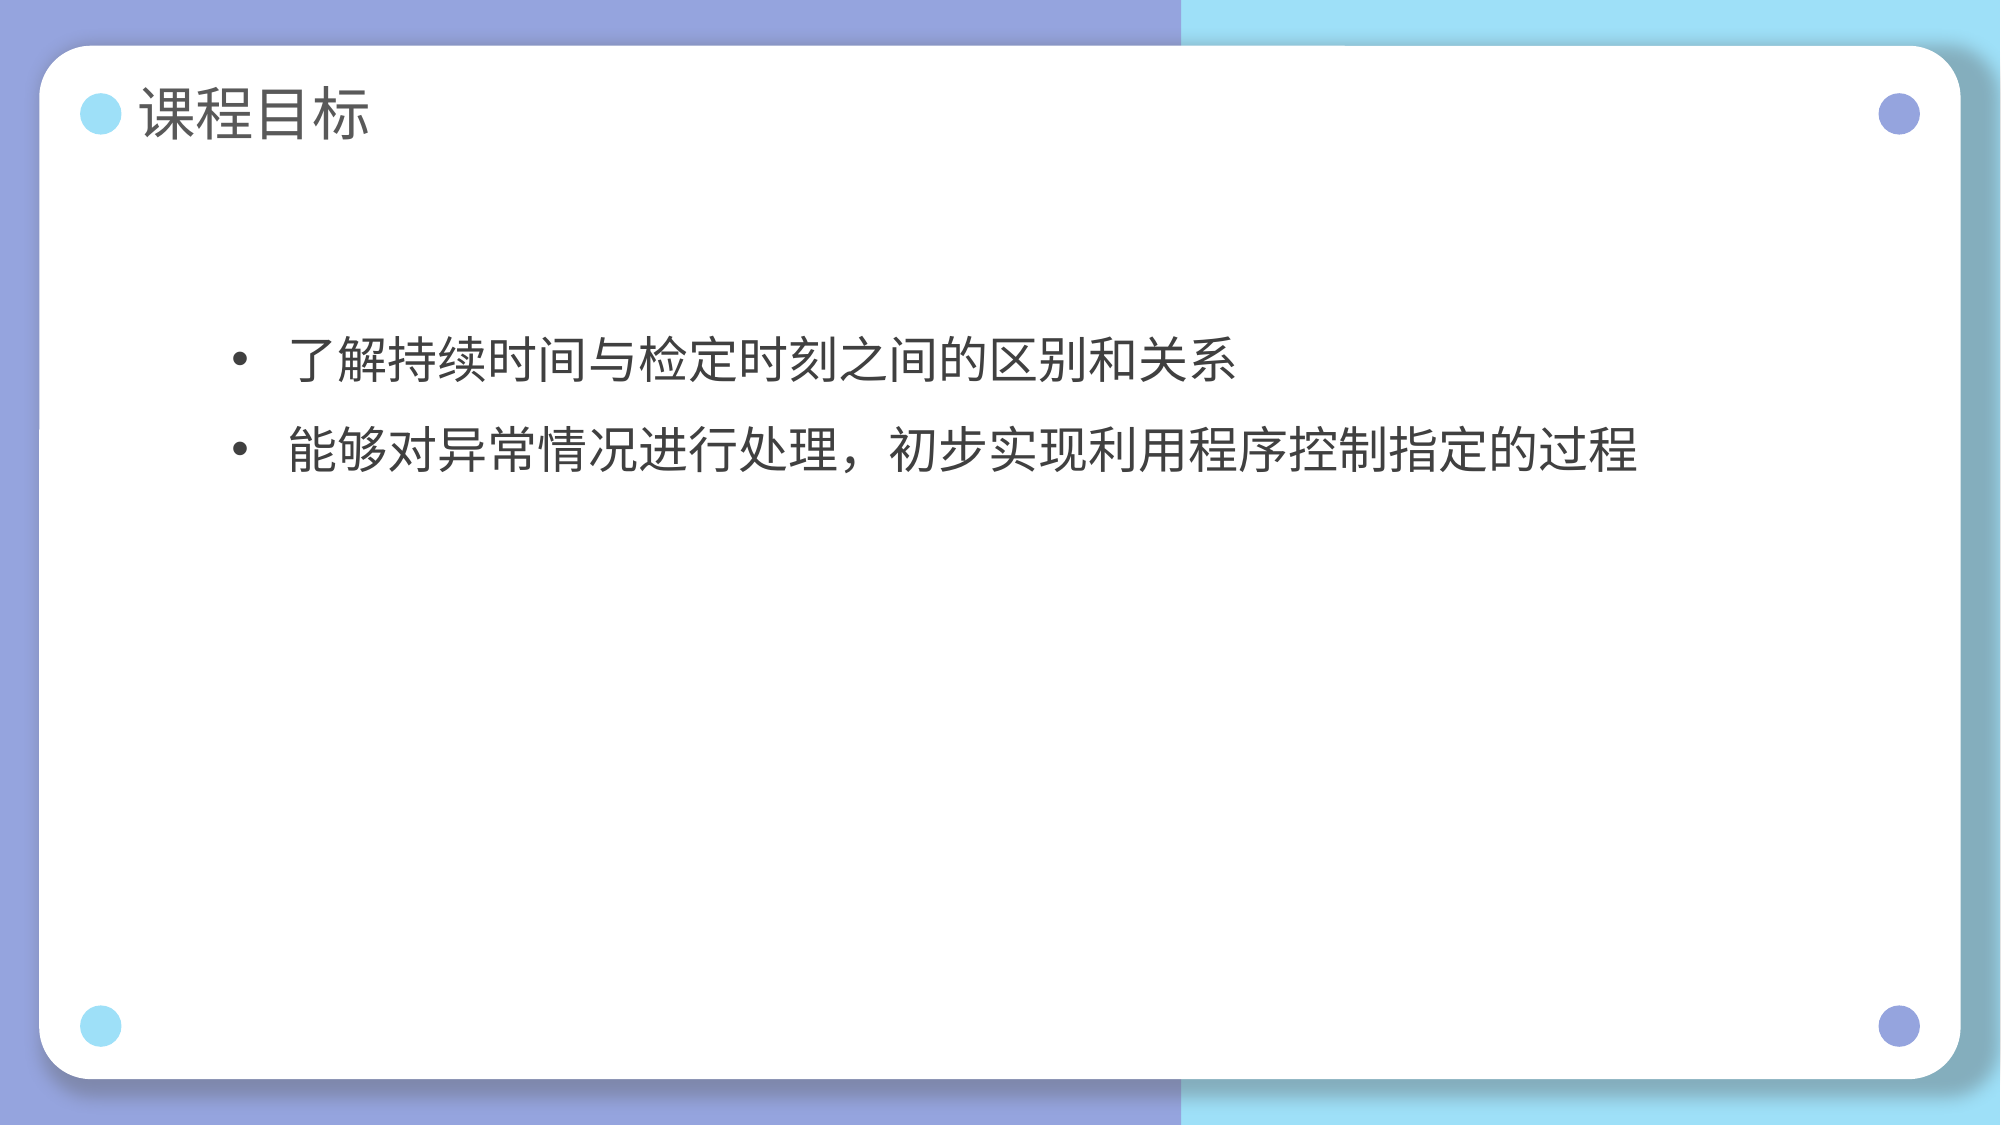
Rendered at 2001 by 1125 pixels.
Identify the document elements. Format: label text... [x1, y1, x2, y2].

title 课程目标 [137, 77, 976, 157]
text_box 了解持续时间与检定时刻之间的区别和关系 能够对异常情况进行处理，初步实现利用程序控制指定的过程 [216, 291, 1757, 486]
